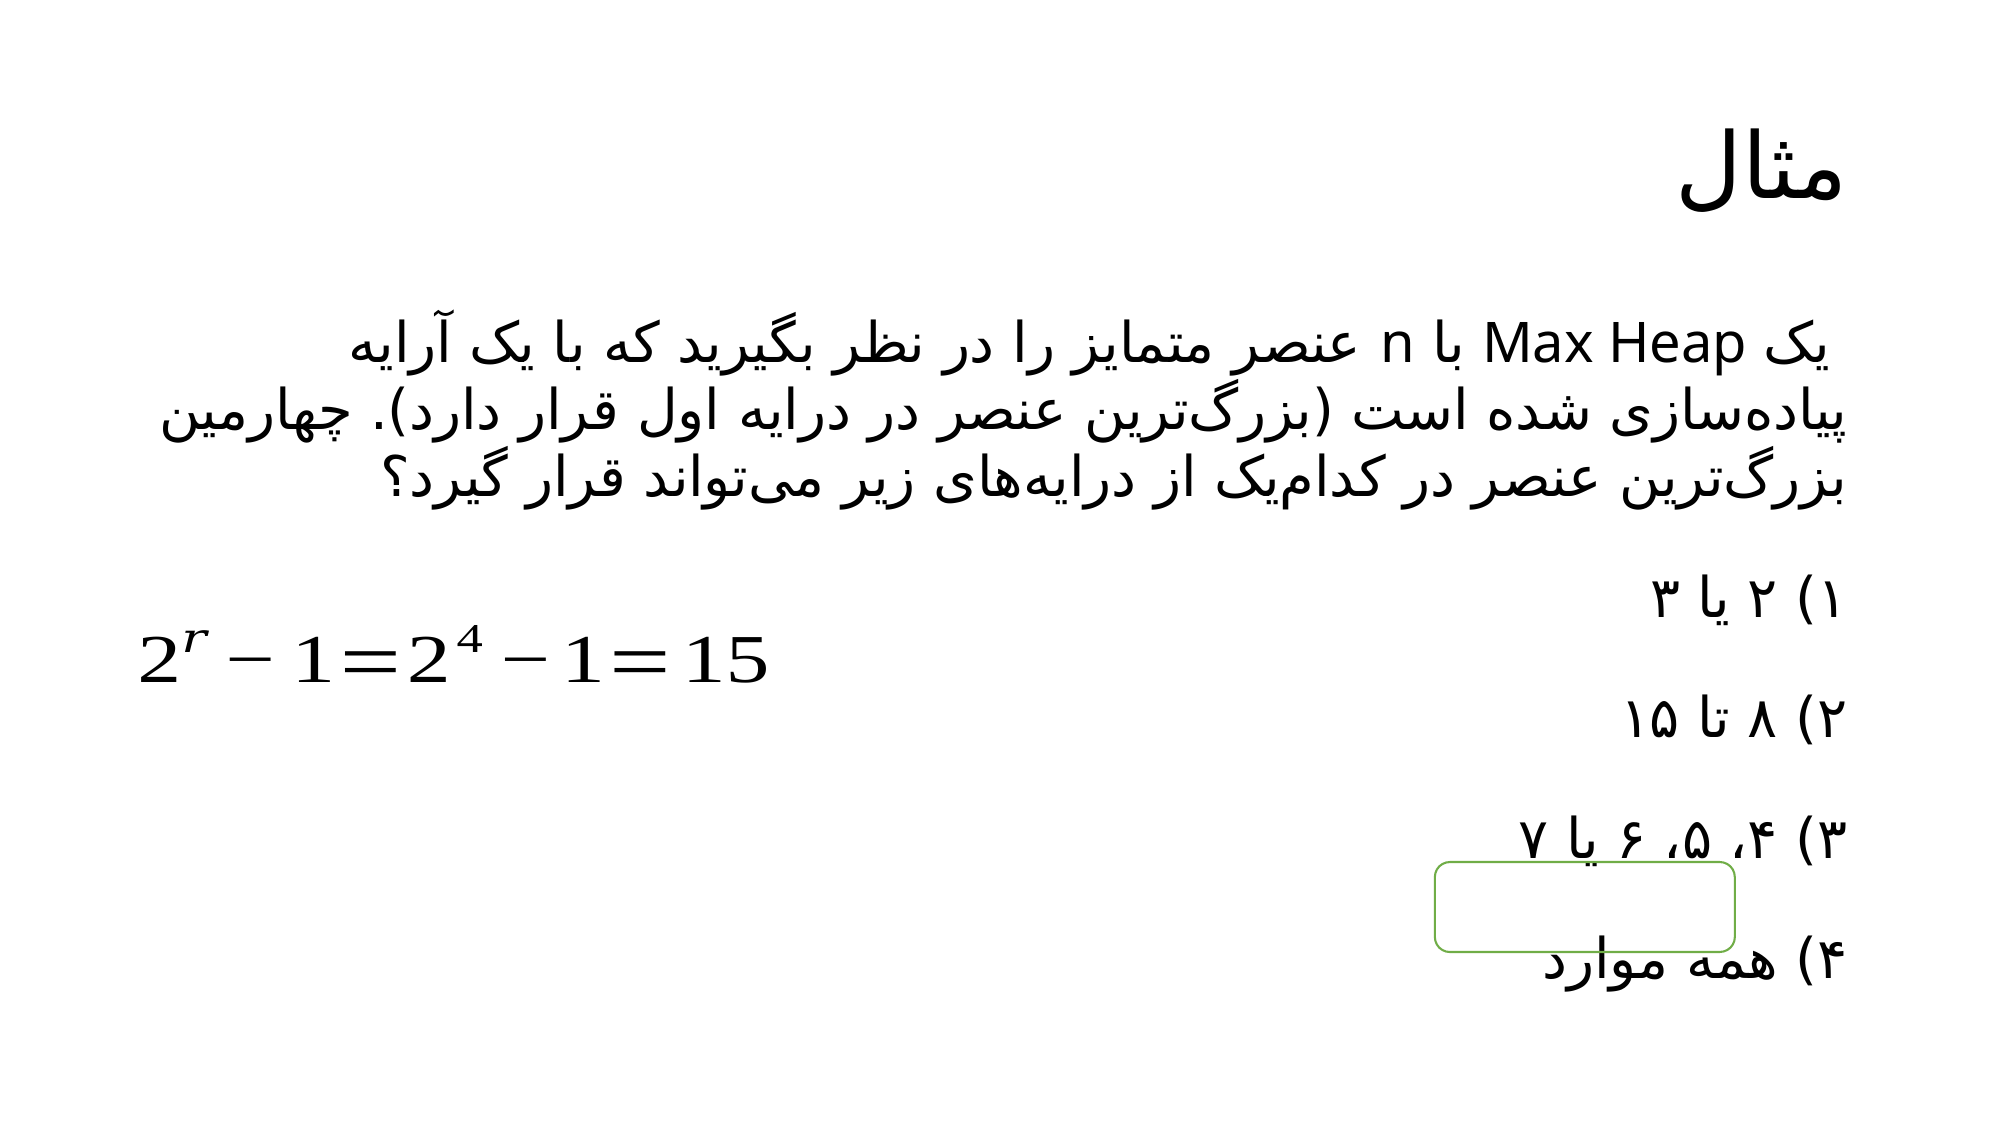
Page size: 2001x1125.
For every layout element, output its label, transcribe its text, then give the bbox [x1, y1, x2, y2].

title مثال [137, 59, 1863, 278]
text_box [1433, 860, 1736, 954]
list یک Max Heap با n عنصر متمایز را در نظر بگیرید که با یک آرایه پیاده‌سازی شده است (بزرگ‌ترین عنصر در درایه‌ اول قرار دارد). چهارمین بزرگ‌ترین عنصر در کدام‌یک از درایه‌های زیر می‌تواند قرار گیرد؟ ۱) ۲ یا ۳ ۲) ۸ تا ۱۵ ۳) ۴، ۵، ۶ یا ۷ ۴) همه موارد [137, 299, 1863, 1014]
